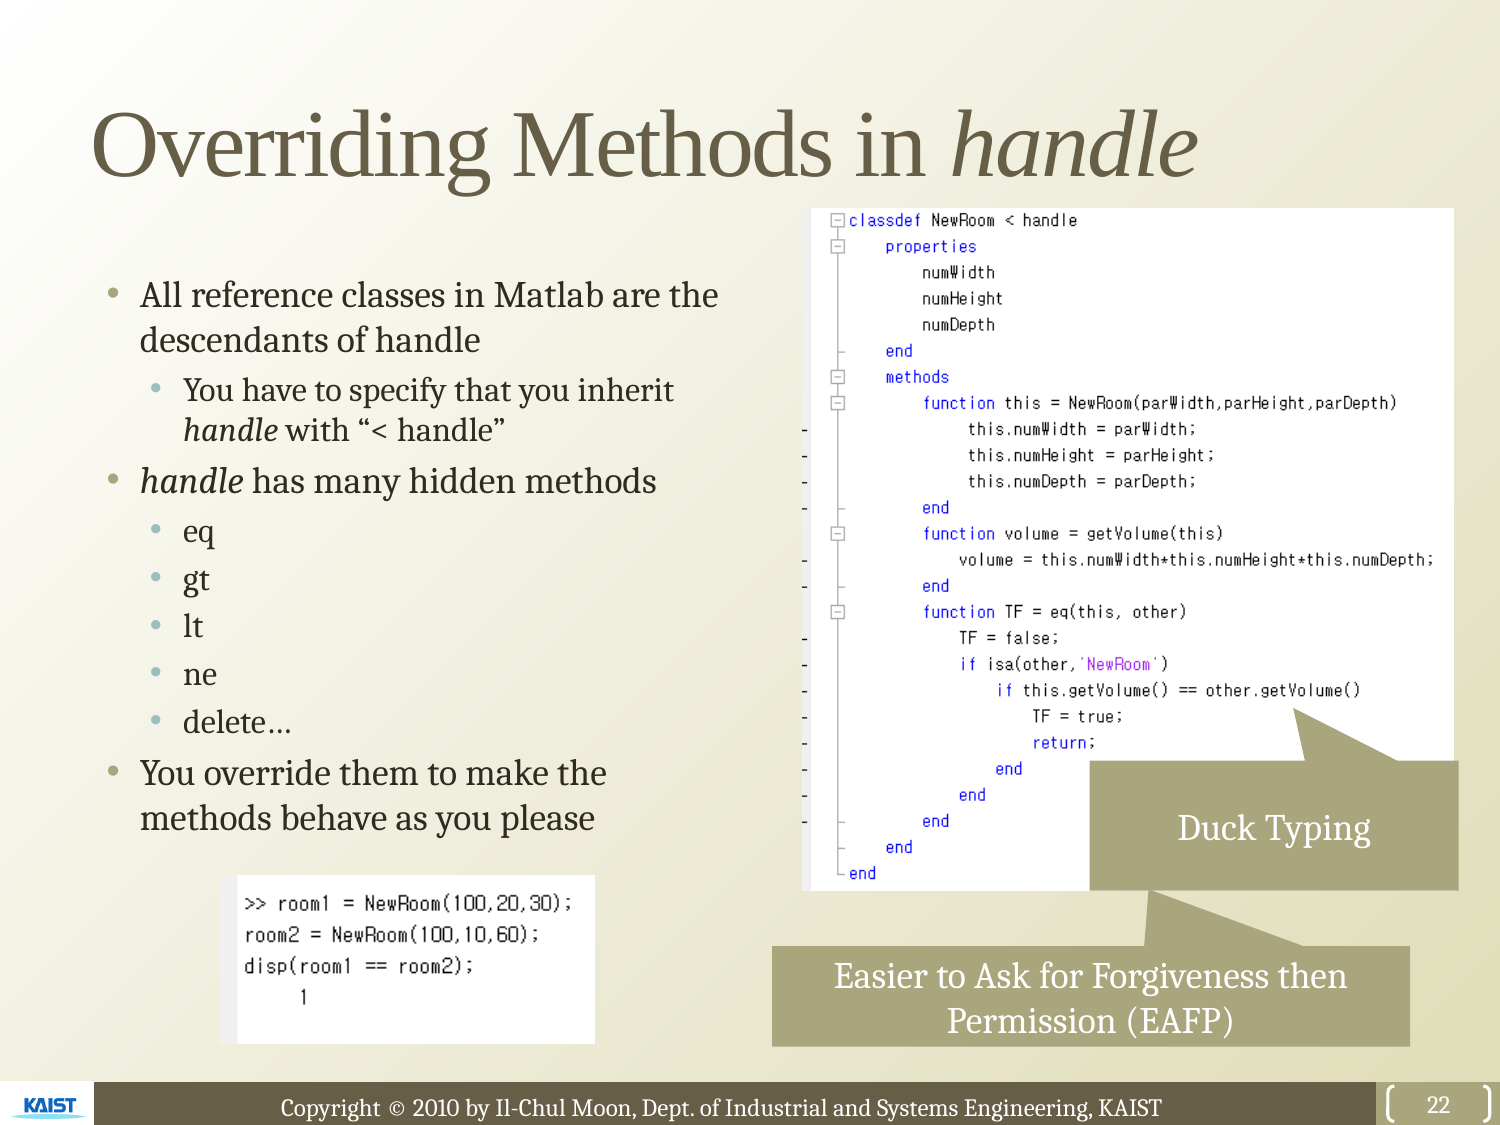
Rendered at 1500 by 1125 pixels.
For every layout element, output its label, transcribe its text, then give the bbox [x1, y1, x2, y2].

slide_number 22 [1386, 1084, 1492, 1123]
title Overriding Methods in handle [75, 45, 1459, 232]
picture [218, 874, 595, 1045]
picture [0, 1081, 94, 1125]
list All reference classes in Matlab are the descendants of handle You have to specify that you inherit handle with “< handle” handle has many hidden methods eq gt lt ne delete… You override them to make the methods behave as you please [75, 262, 762, 846]
text_box Easier to Ask for Forgiveness then Permission (EAFP) [770, 897, 1413, 1049]
picture [801, 207, 1454, 892]
